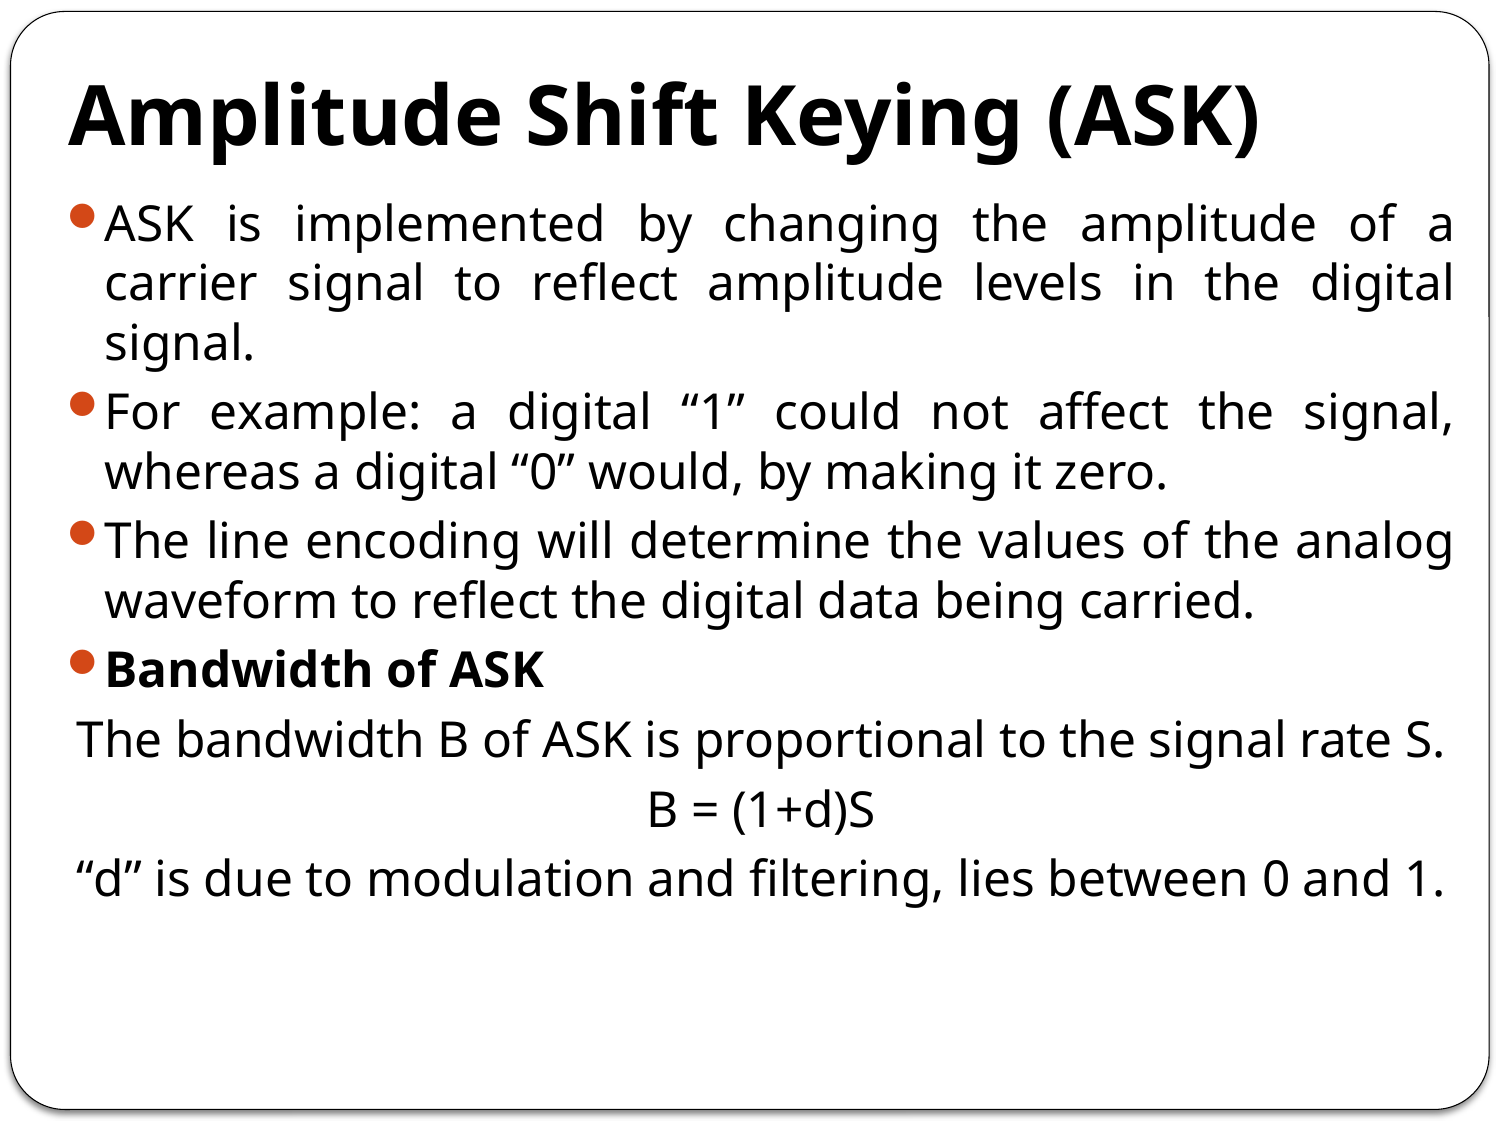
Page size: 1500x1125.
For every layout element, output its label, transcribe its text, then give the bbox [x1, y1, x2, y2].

title Amplitude Shift Keying (ASK) [53, 54, 1447, 184]
list ASK is implemented by changing the amplitude of a carrier signal to reflect amplitude levels in the digital signal. For example: a digital “1” could not affect the signal, whereas a digital “0” would, by making it zero. The line encoding will determine the values of the analog waveform to reflect the digital data being carried. Bandwidth of ASK The bandwidth B of ASK is proportional to the signal rate S. B = (1+d)S “d” is due to modulation and filtering, lies between 0 and 1. [51, 184, 1471, 1071]
